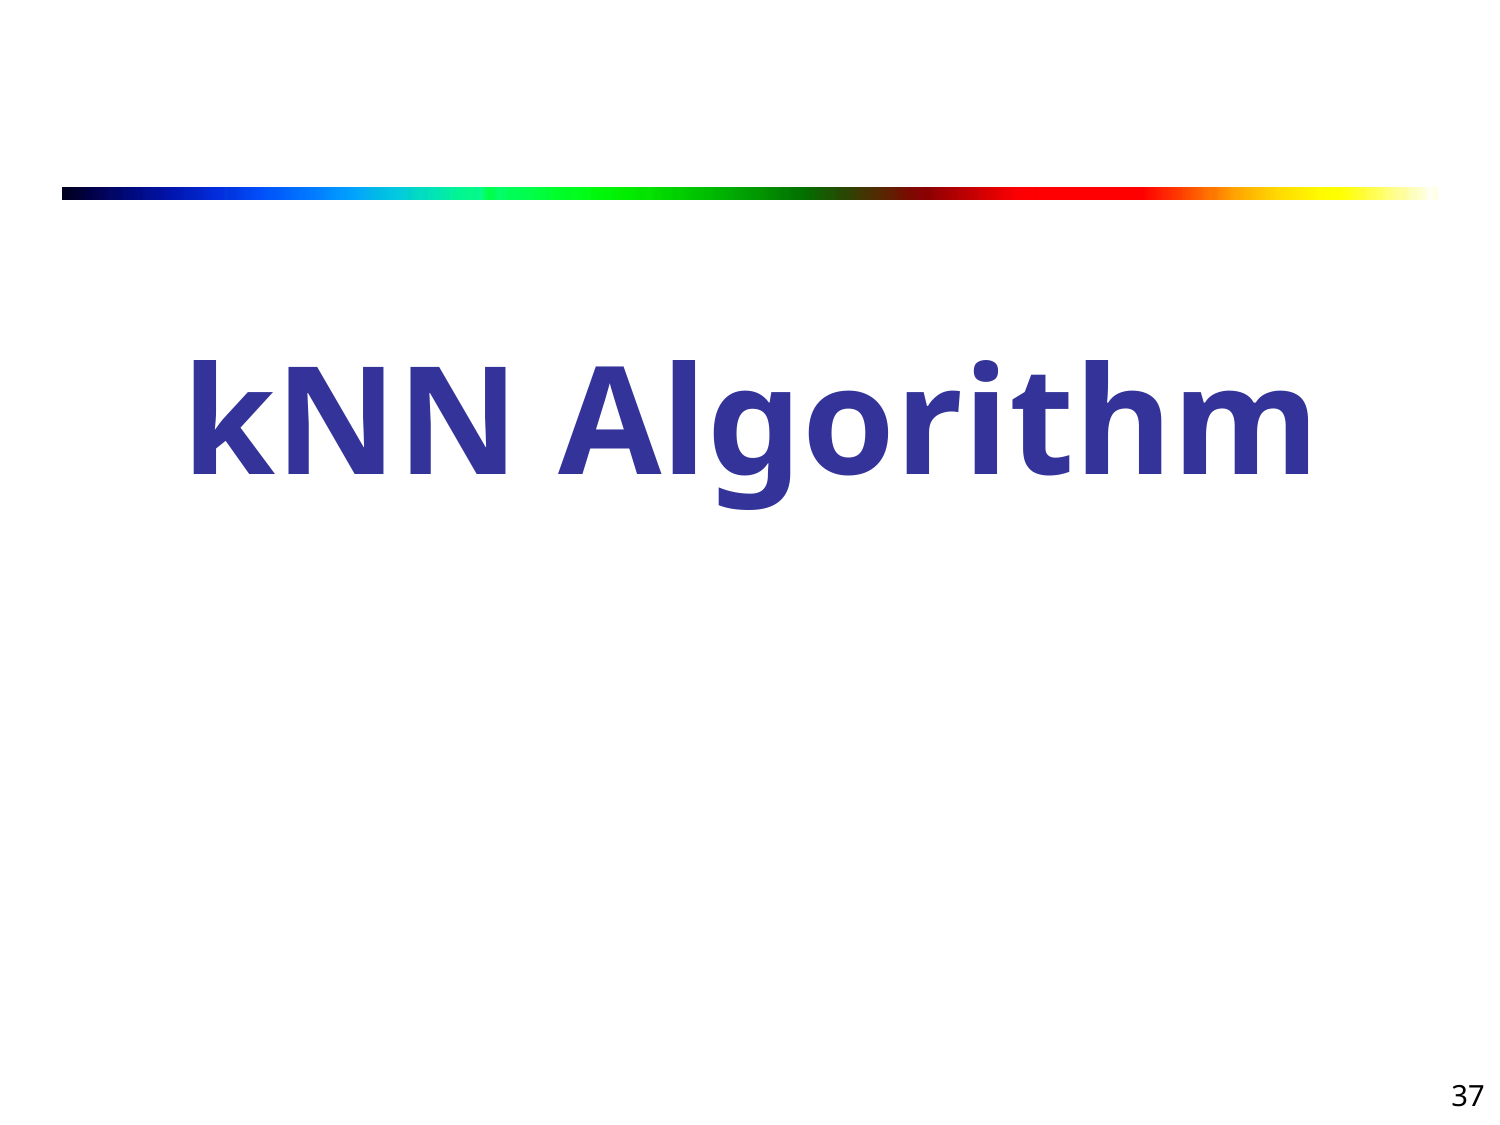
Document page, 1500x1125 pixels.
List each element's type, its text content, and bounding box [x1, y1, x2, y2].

title kNN Algorithm [62, 299, 1442, 513]
picture [382, 187, 1438, 200]
picture [62, 187, 355, 200]
slide_number 37 [1187, 1049, 1500, 1125]
